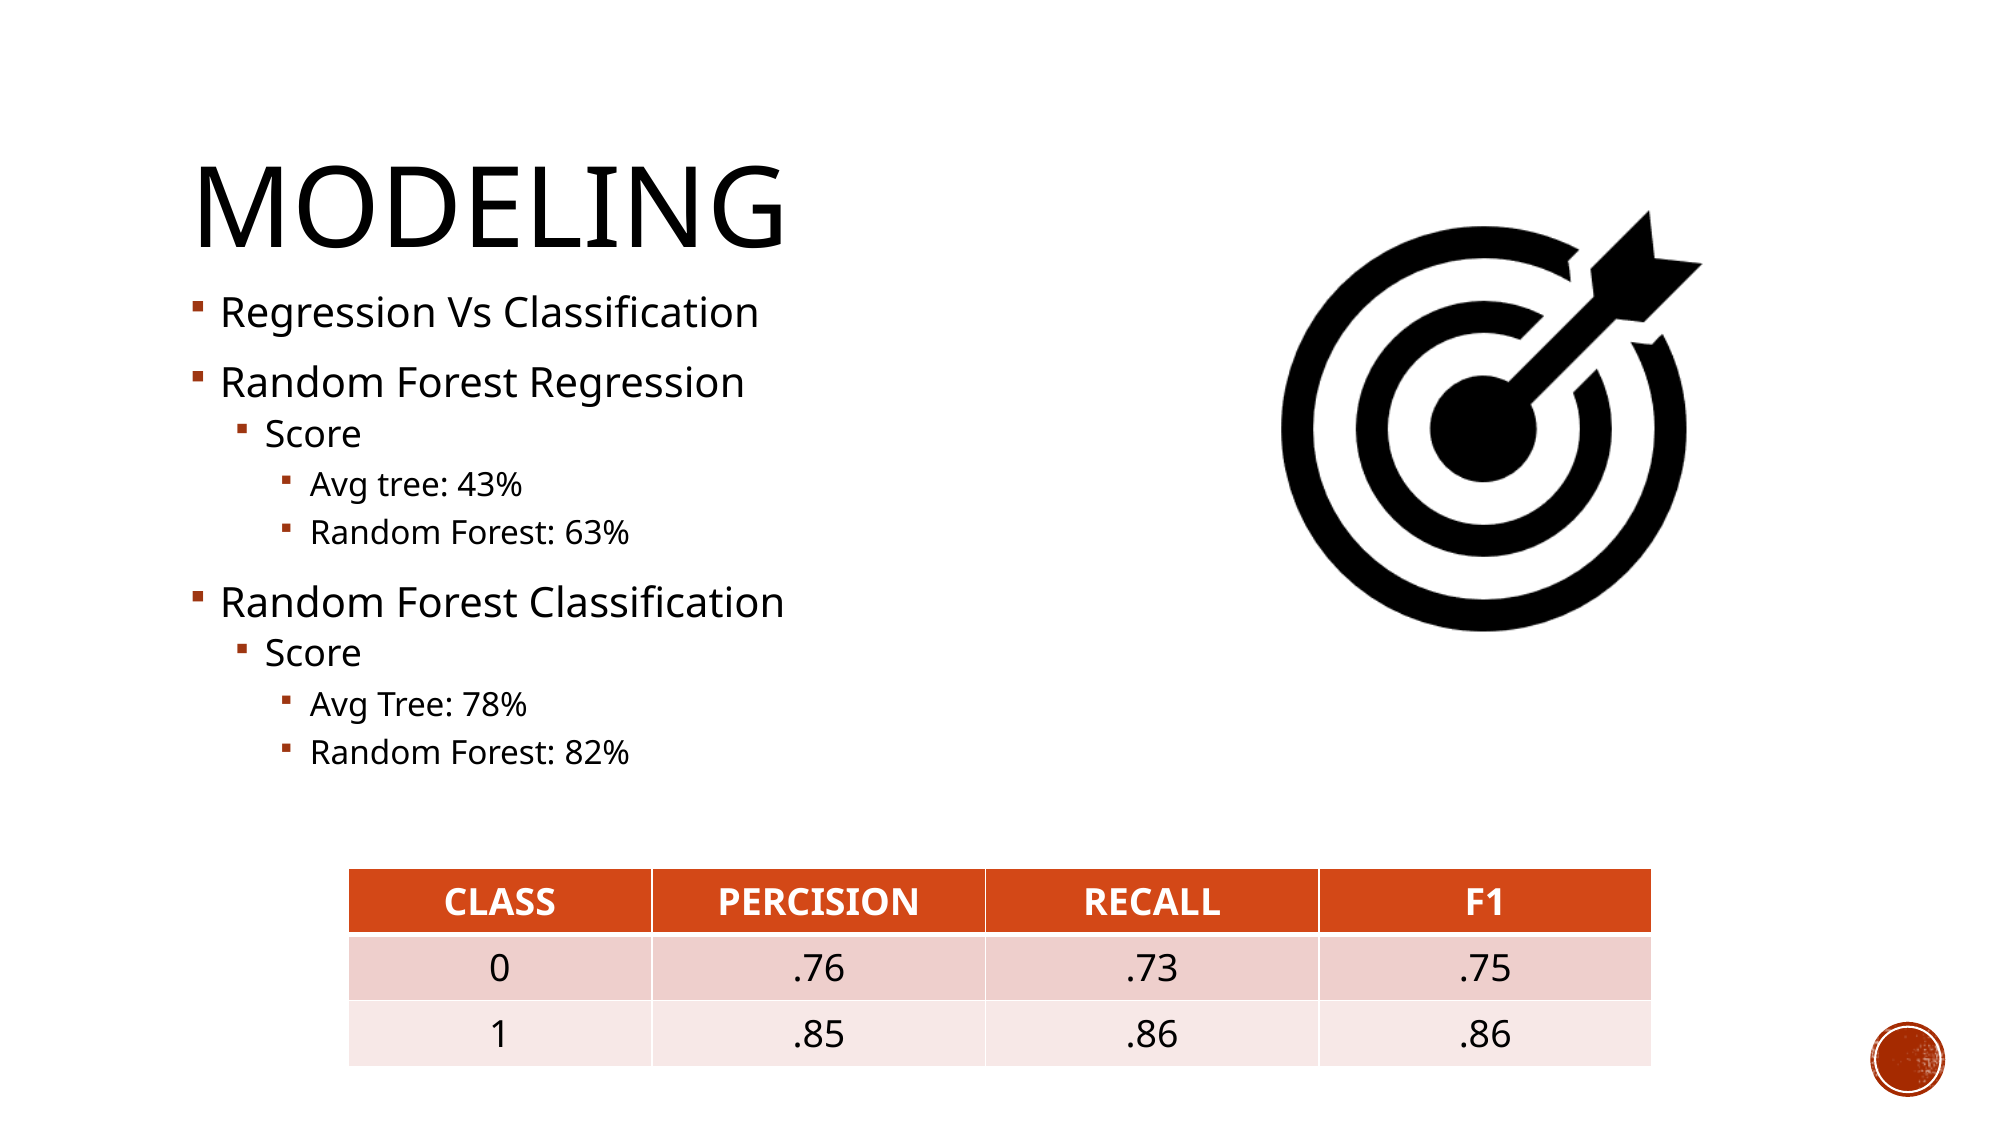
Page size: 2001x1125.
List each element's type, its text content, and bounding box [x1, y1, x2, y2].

picture [1236, 165, 1748, 677]
table_header F1 [1320, 869, 1651, 932]
table_header RECALL [986, 869, 1318, 932]
table_cell 0 [349, 937, 651, 1000]
list Regression Vs Classification Random Forest Regression Score Avg tree: 43% Random Forest: 63% Random Forest Classification Score Avg Tree: 78% Random Forest: 82% [174, 283, 1825, 949]
table_cell .73 [986, 937, 1318, 1000]
table_cell .75 [1320, 937, 1651, 1000]
table_cell .85 [653, 1001, 985, 1066]
table_cell .76 [653, 937, 985, 1000]
table_cell 1 [349, 1001, 651, 1066]
table_cell .86 [1320, 1001, 1651, 1066]
table_header CLASS [349, 869, 651, 932]
title Modeling [175, 79, 1826, 344]
table_cell .86 [986, 1001, 1318, 1066]
table_header PERCISION [653, 869, 985, 932]
